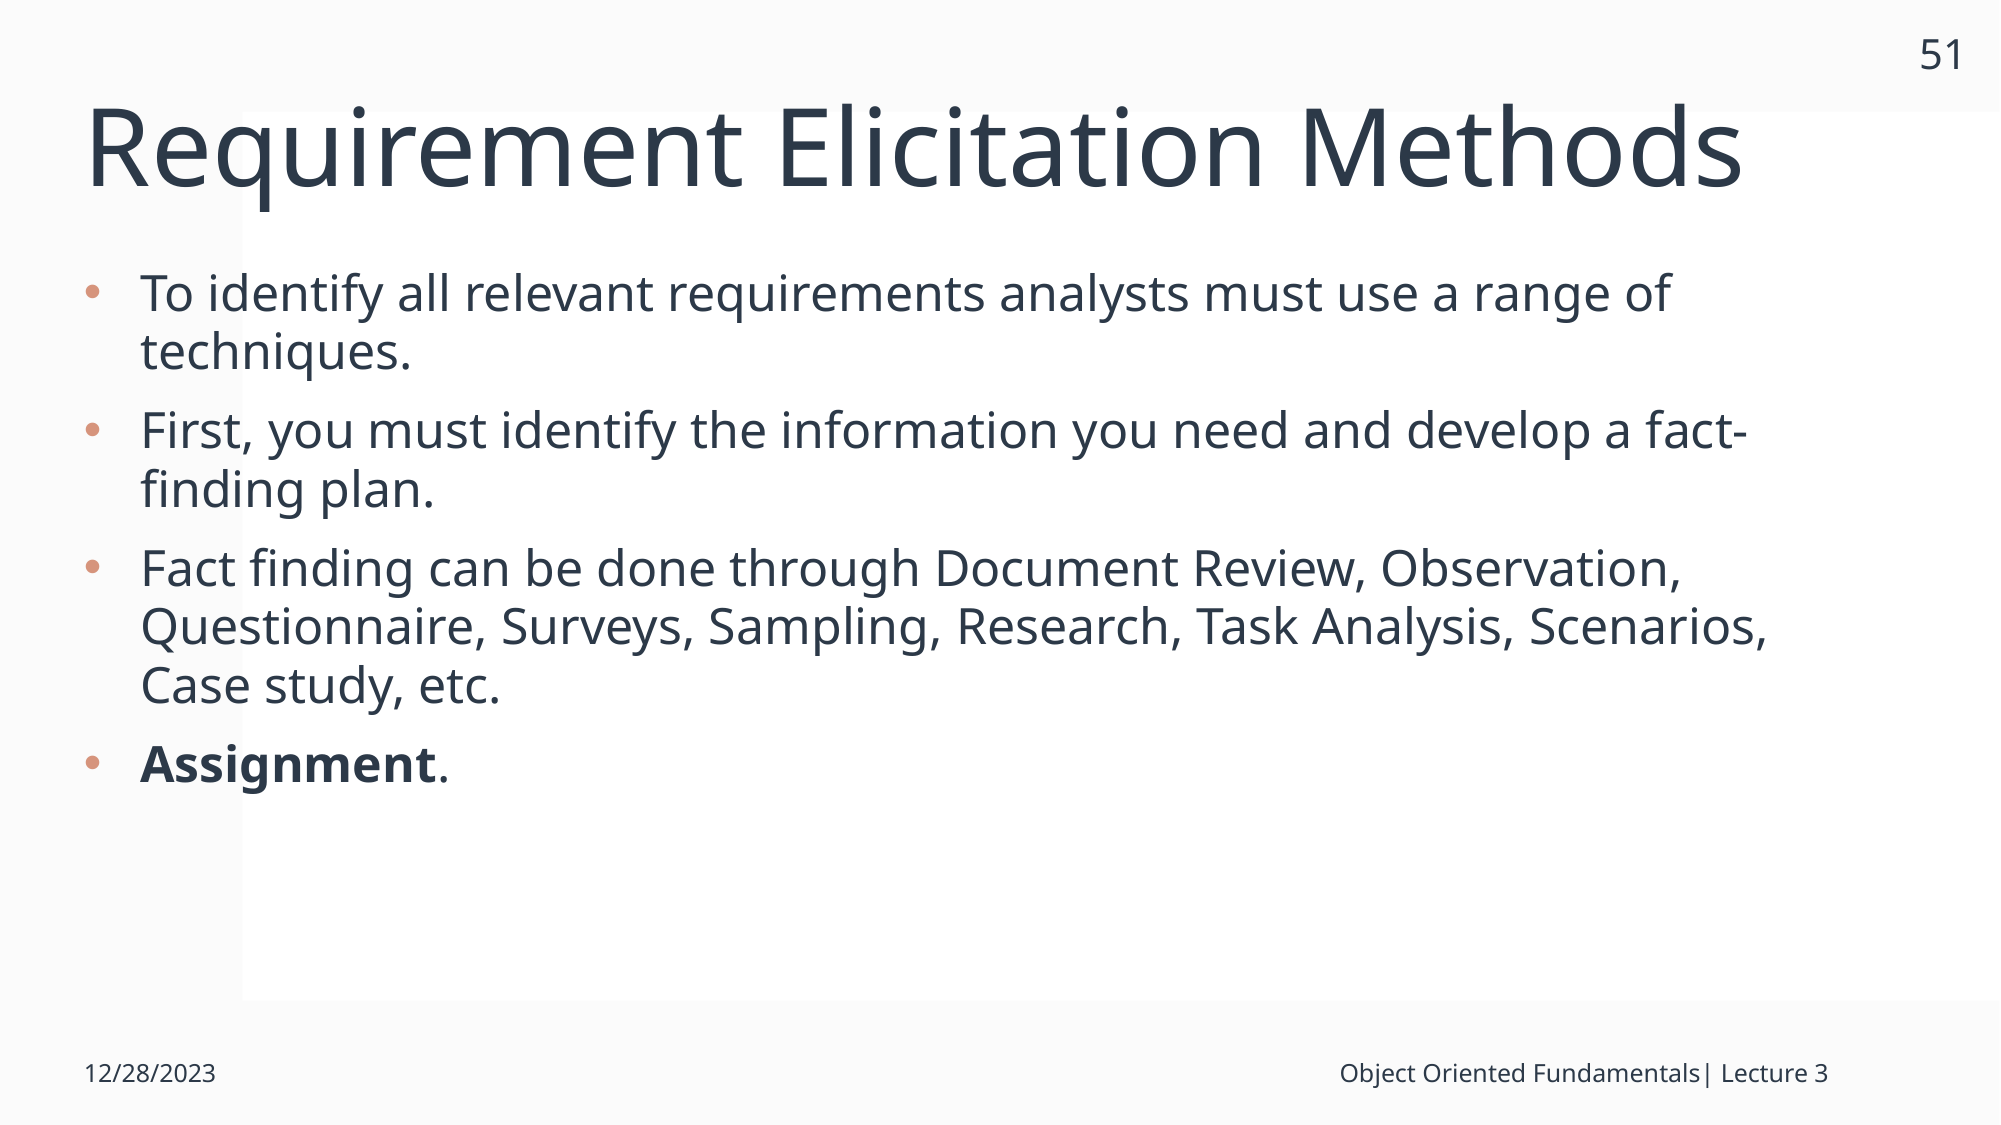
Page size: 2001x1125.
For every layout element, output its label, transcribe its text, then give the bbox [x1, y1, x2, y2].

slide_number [68, 1020, 519, 1125]
footer Object Oriented Fundamentals| Lecture 3 [618, 1020, 1845, 1125]
list To identify all relevant requirements analysts must use a range of techniques. First, you must identify the information you need and develop a fact-finding plan. Fact finding can be done through Document Review, Observation, Questionnaire, Surveys, Sampling, Research, Task Analysis, Scenarios, Case study, etc. Assignment. [68, 255, 1843, 990]
slide_number 51 [1886, 0, 2000, 113]
title Requirement Elicitation Methods [68, 59, 1843, 244]
